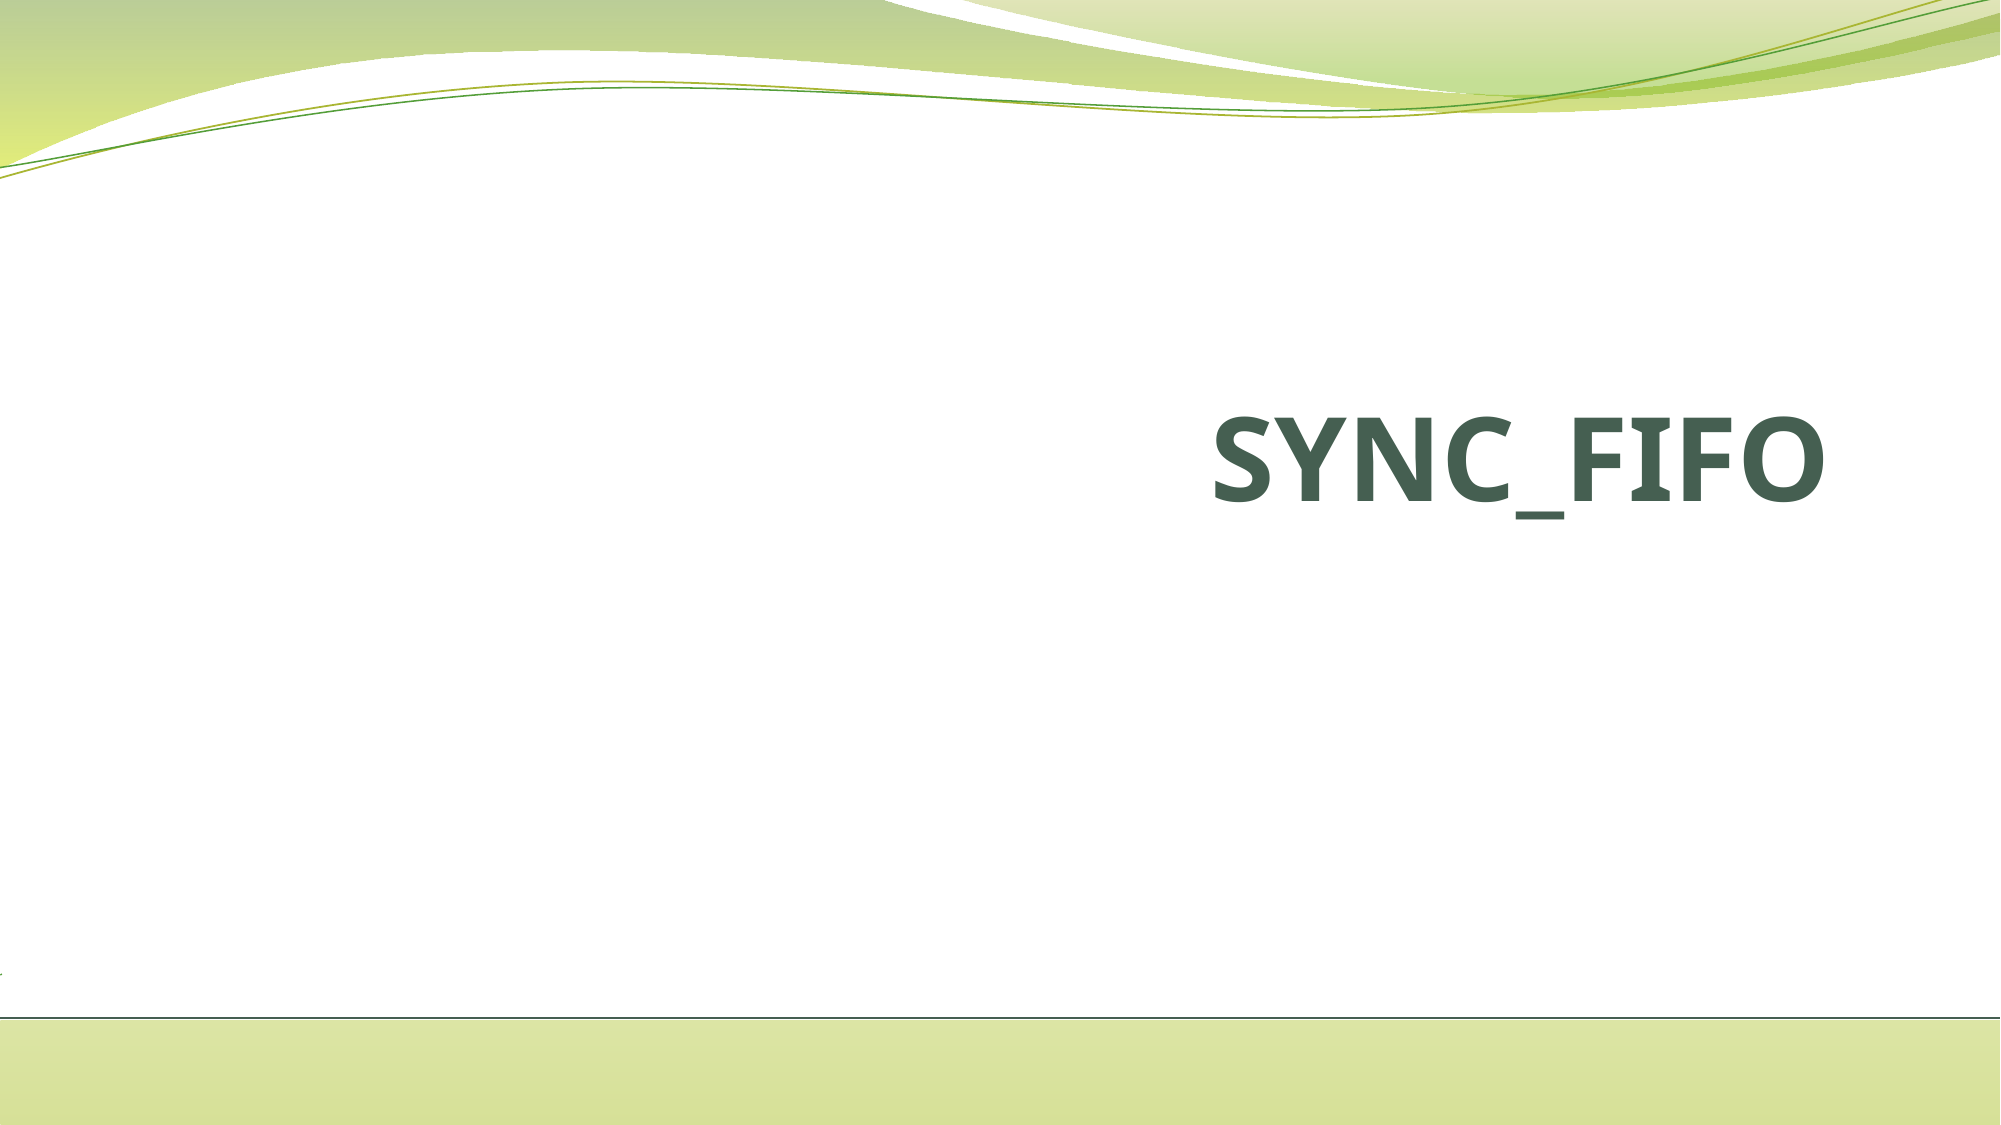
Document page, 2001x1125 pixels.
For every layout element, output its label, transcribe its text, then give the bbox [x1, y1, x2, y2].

title SYNC_FIFO [116, 224, 1834, 525]
